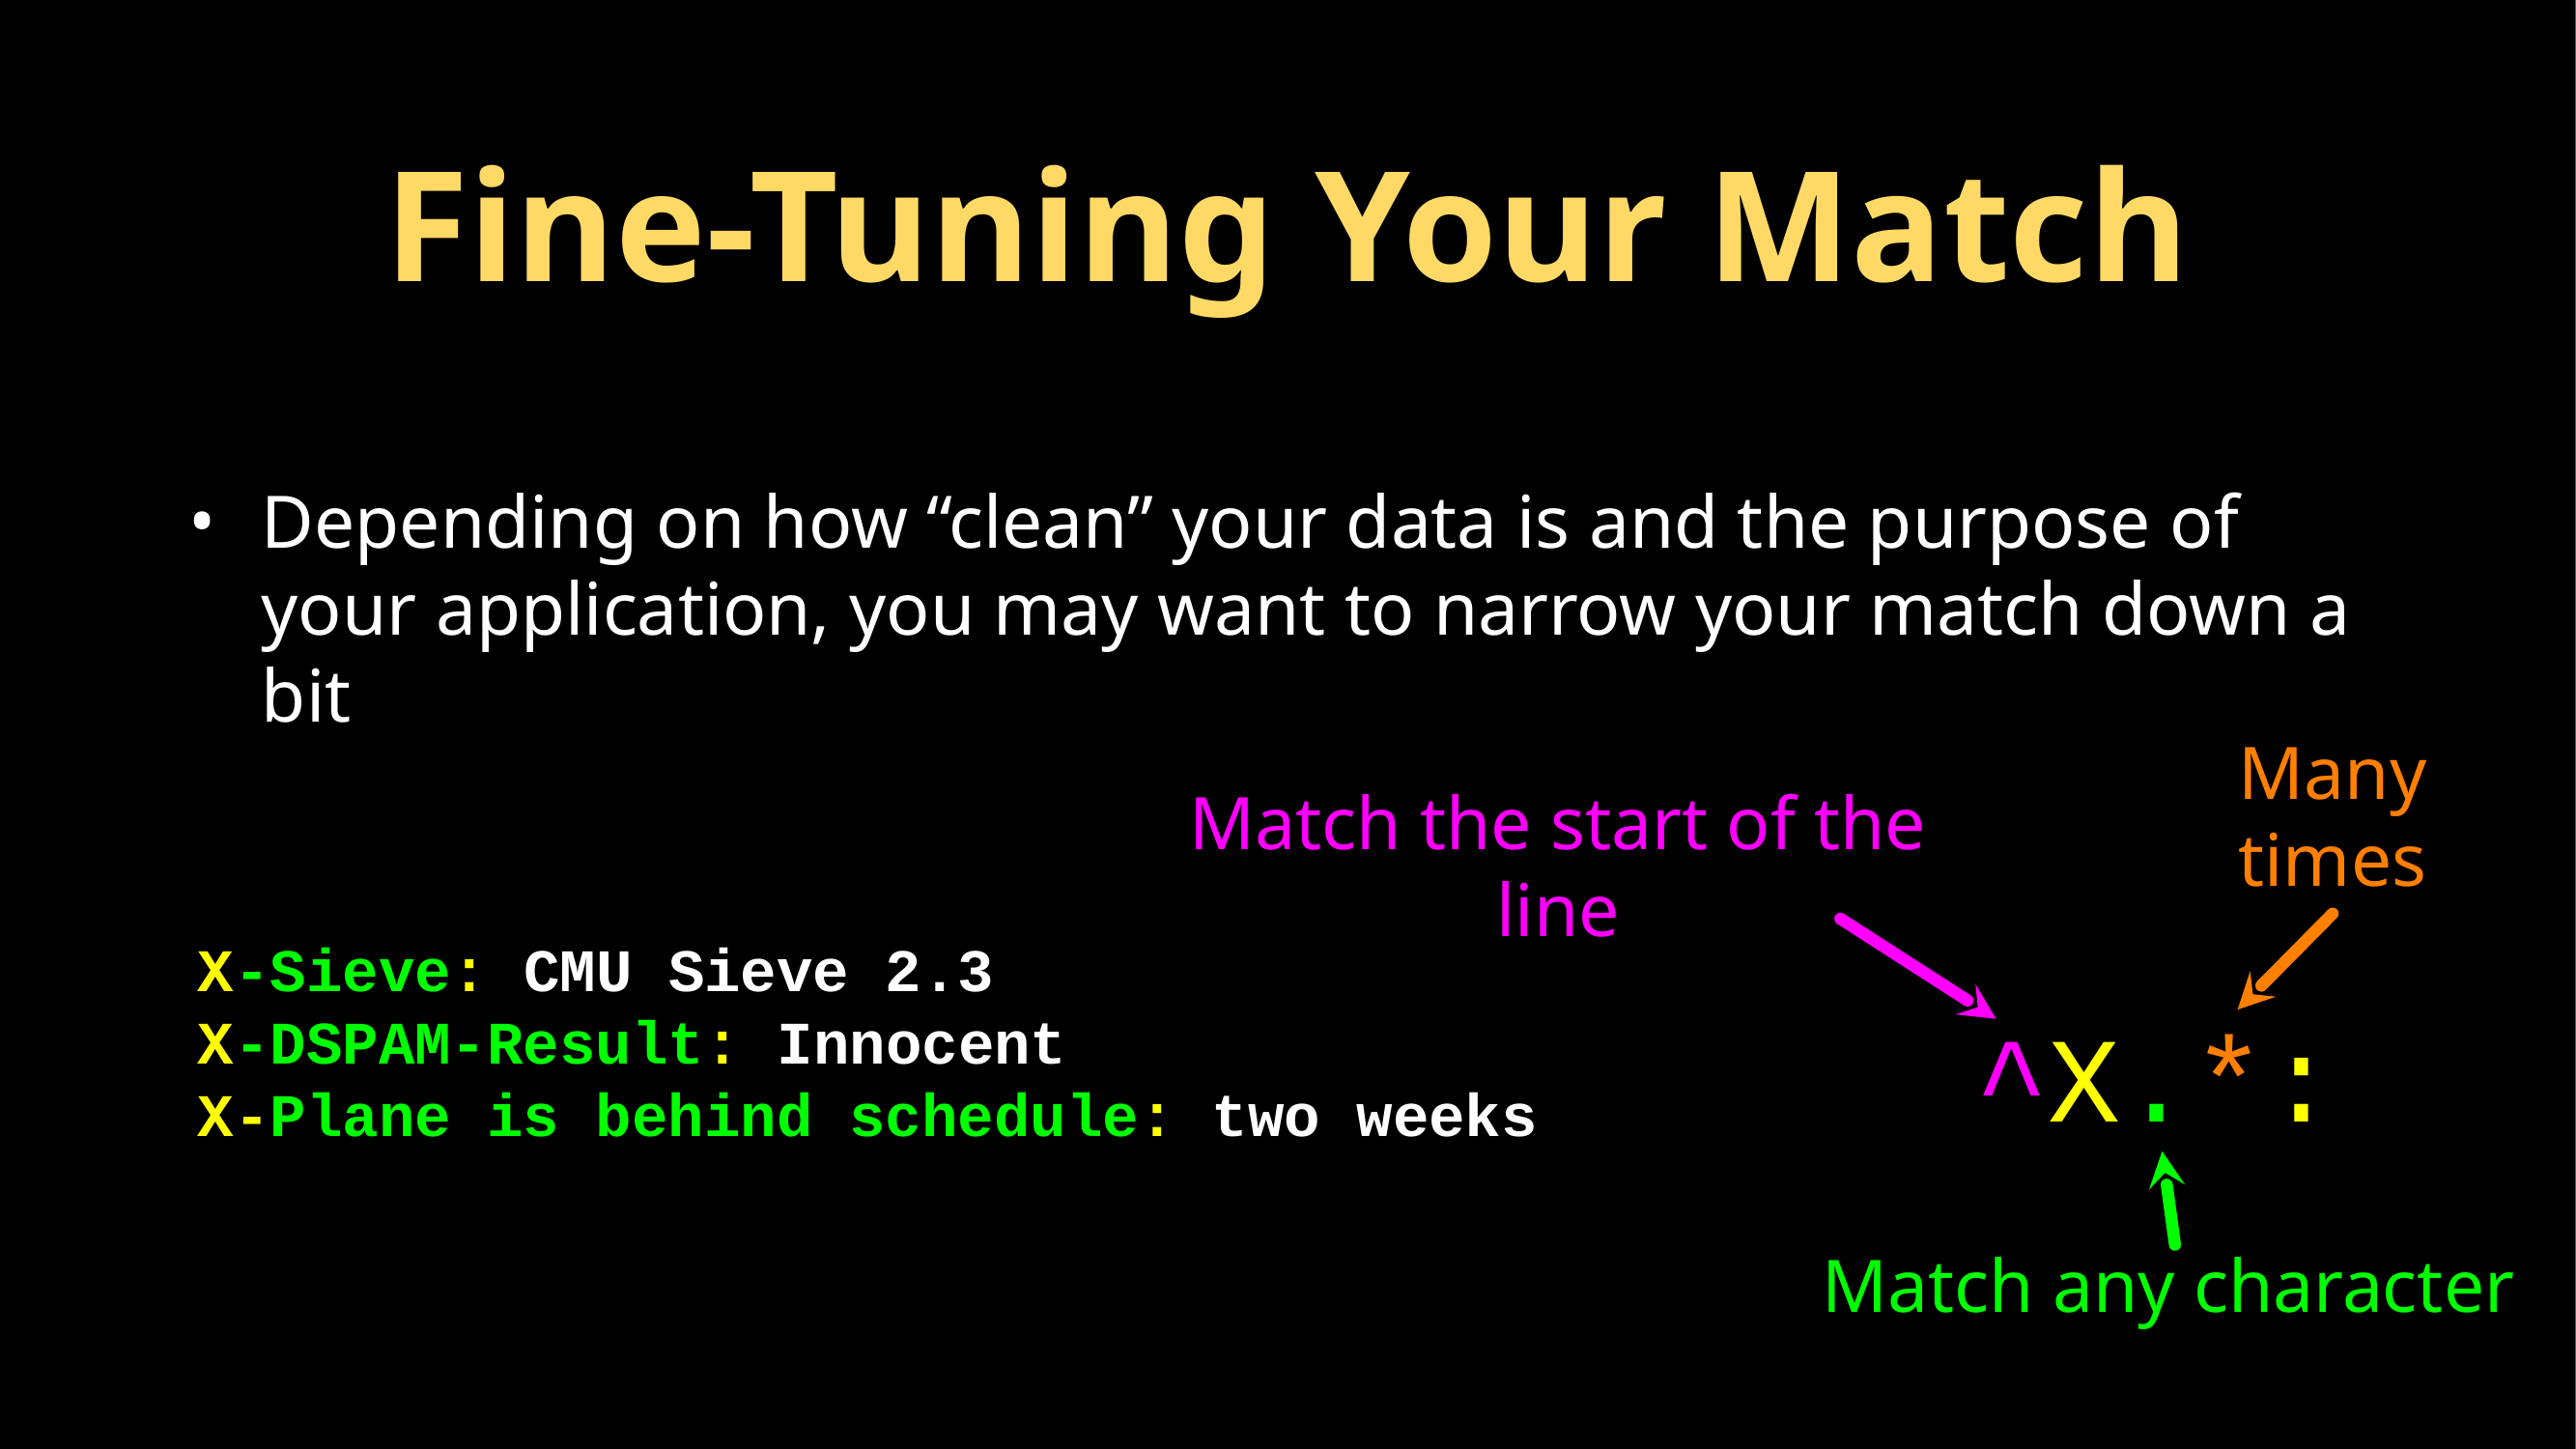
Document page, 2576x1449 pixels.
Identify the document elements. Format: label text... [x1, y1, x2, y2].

title Fine-Tuning Your Match [183, 38, 2391, 403]
text_box Match any character [1786, 1234, 2551, 1332]
list Depending on how “clean” your data is and the purpose of your application, you may want to narrow your match down a bit [183, 412, 2391, 800]
text_box Many times [2157, 714, 2508, 914]
text_box X-Sieve: CMU Sieve 2.3 X-DSPAM-Result: Innocent X-Plane is behind schedule: two weeks [197, 866, 1592, 1213]
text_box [2237, 913, 2334, 1010]
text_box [1840, 918, 1996, 1019]
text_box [2162, 1151, 2176, 1245]
text_box ^X.*: [1912, 996, 2400, 1151]
text_box Match the start of the line [1164, 814, 1951, 914]
